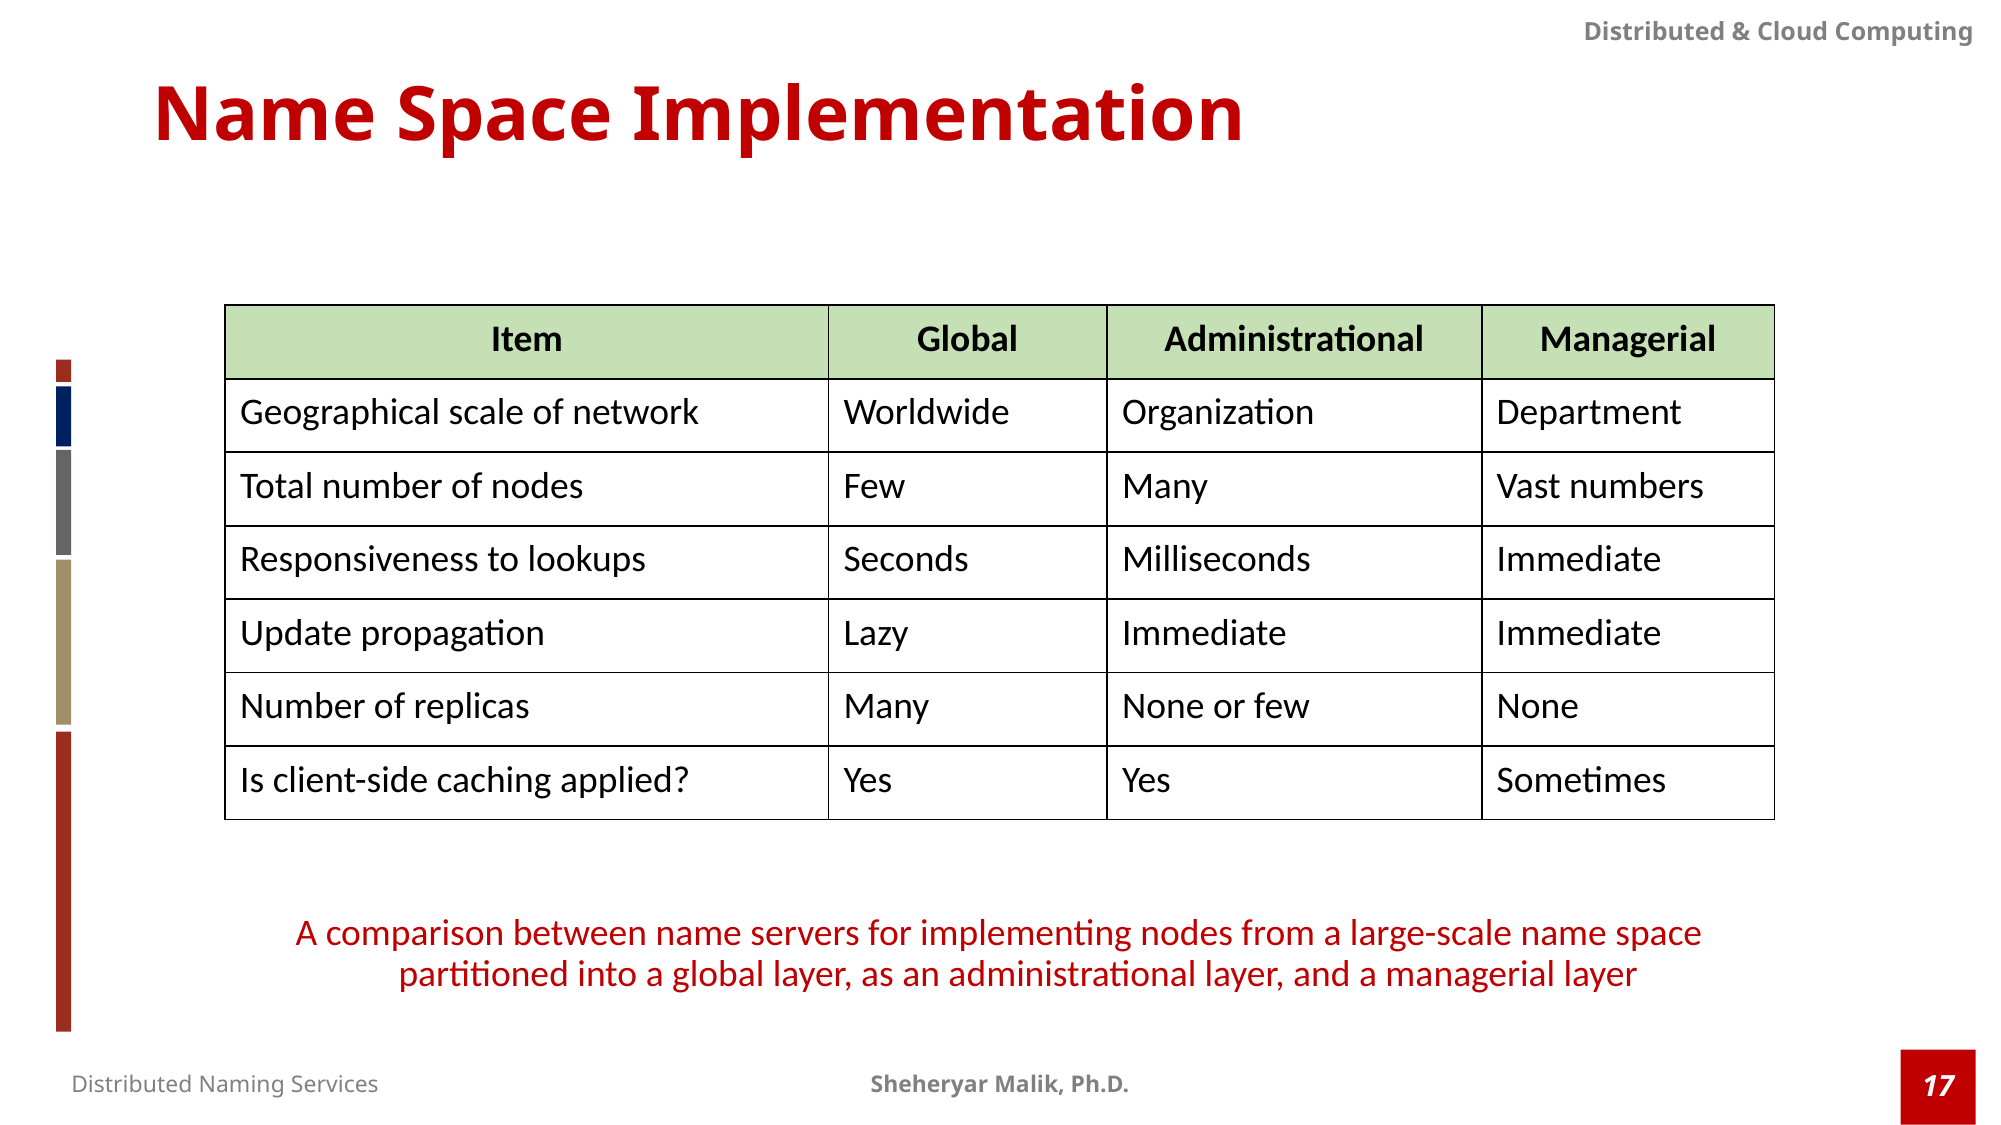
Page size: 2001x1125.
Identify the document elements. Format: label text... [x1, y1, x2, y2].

table_cell Lazy [829, 600, 1106, 672]
table_cell Update propagation [226, 600, 828, 672]
list A comparison between name servers for implementing nodes from a large-scale name space partitioned into a global layer, as an administrational layer, and a managerial layer [280, 905, 1720, 1044]
table_cell None [1483, 673, 1774, 745]
table_header Item [226, 306, 828, 378]
table_cell Immediate [1483, 527, 1774, 598]
table_cell None or few [1108, 673, 1481, 745]
table_cell Organization [1108, 380, 1481, 451]
table_cell Worldwide [829, 380, 1106, 451]
table_header Administrational [1108, 306, 1481, 378]
table_cell Few [829, 453, 1106, 525]
table_cell Seconds [829, 527, 1106, 598]
table_cell Responsiveness to lookups [226, 527, 828, 598]
table_cell Department [1483, 380, 1774, 451]
table_cell Many [1108, 453, 1481, 525]
table_cell Sometimes [1483, 747, 1774, 819]
table_cell Total number of nodes [226, 453, 828, 525]
table_cell Yes [829, 747, 1106, 819]
title Name Space Implementation [137, 7, 1863, 226]
table_cell Number of replicas [226, 673, 828, 745]
table_cell Is client-side caching applied? [226, 747, 828, 819]
table_cell Many [829, 673, 1106, 745]
table_cell Vast numbers [1483, 453, 1774, 525]
table_header Managerial [1483, 306, 1774, 378]
table_cell Yes [1108, 747, 1481, 819]
table_cell Immediate [1483, 600, 1774, 672]
table_cell Milliseconds [1108, 527, 1481, 598]
table_cell Geographical scale of network [226, 380, 828, 451]
table_header Global [829, 306, 1106, 378]
table_cell Immediate [1108, 600, 1481, 672]
